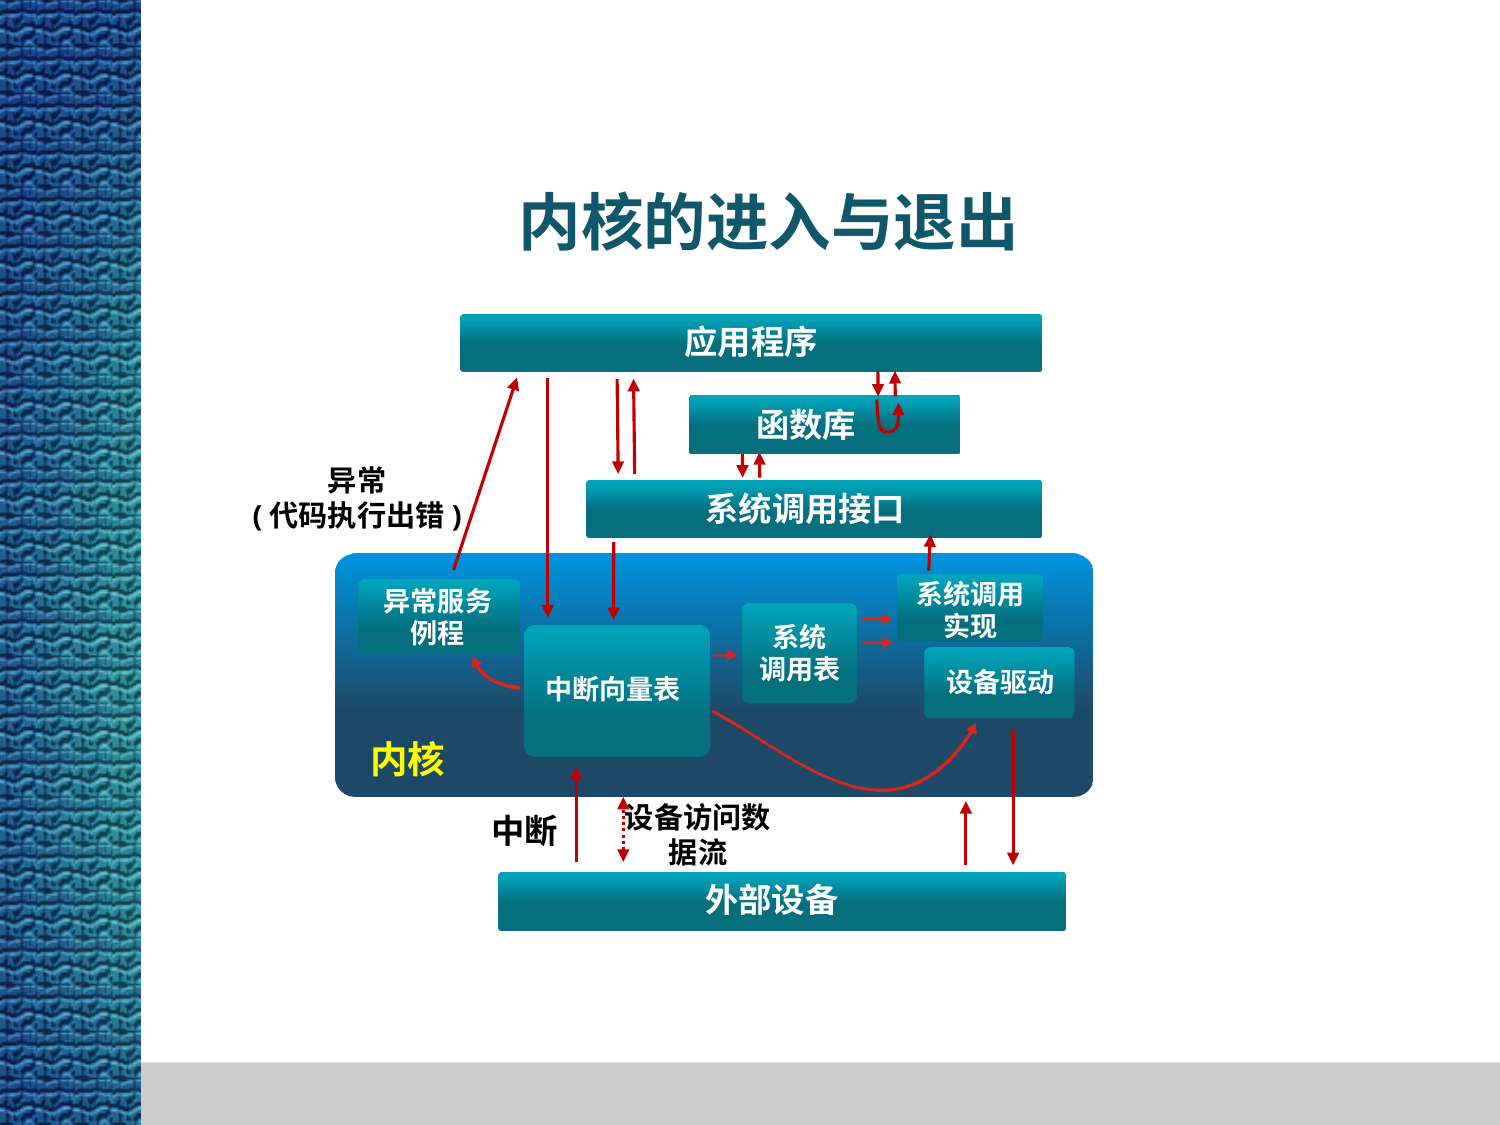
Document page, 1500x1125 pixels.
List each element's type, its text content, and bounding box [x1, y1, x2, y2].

text_box 内核的进入与退出 [503, 175, 1172, 266]
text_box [586, 378, 1042, 621]
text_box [453, 377, 518, 571]
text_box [476, 728, 1066, 931]
text_box 异常 (代码执行出错) [212, 454, 448, 540]
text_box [689, 370, 960, 454]
picture [0, 0, 141, 1125]
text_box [460, 313, 1042, 373]
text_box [335, 553, 1093, 798]
